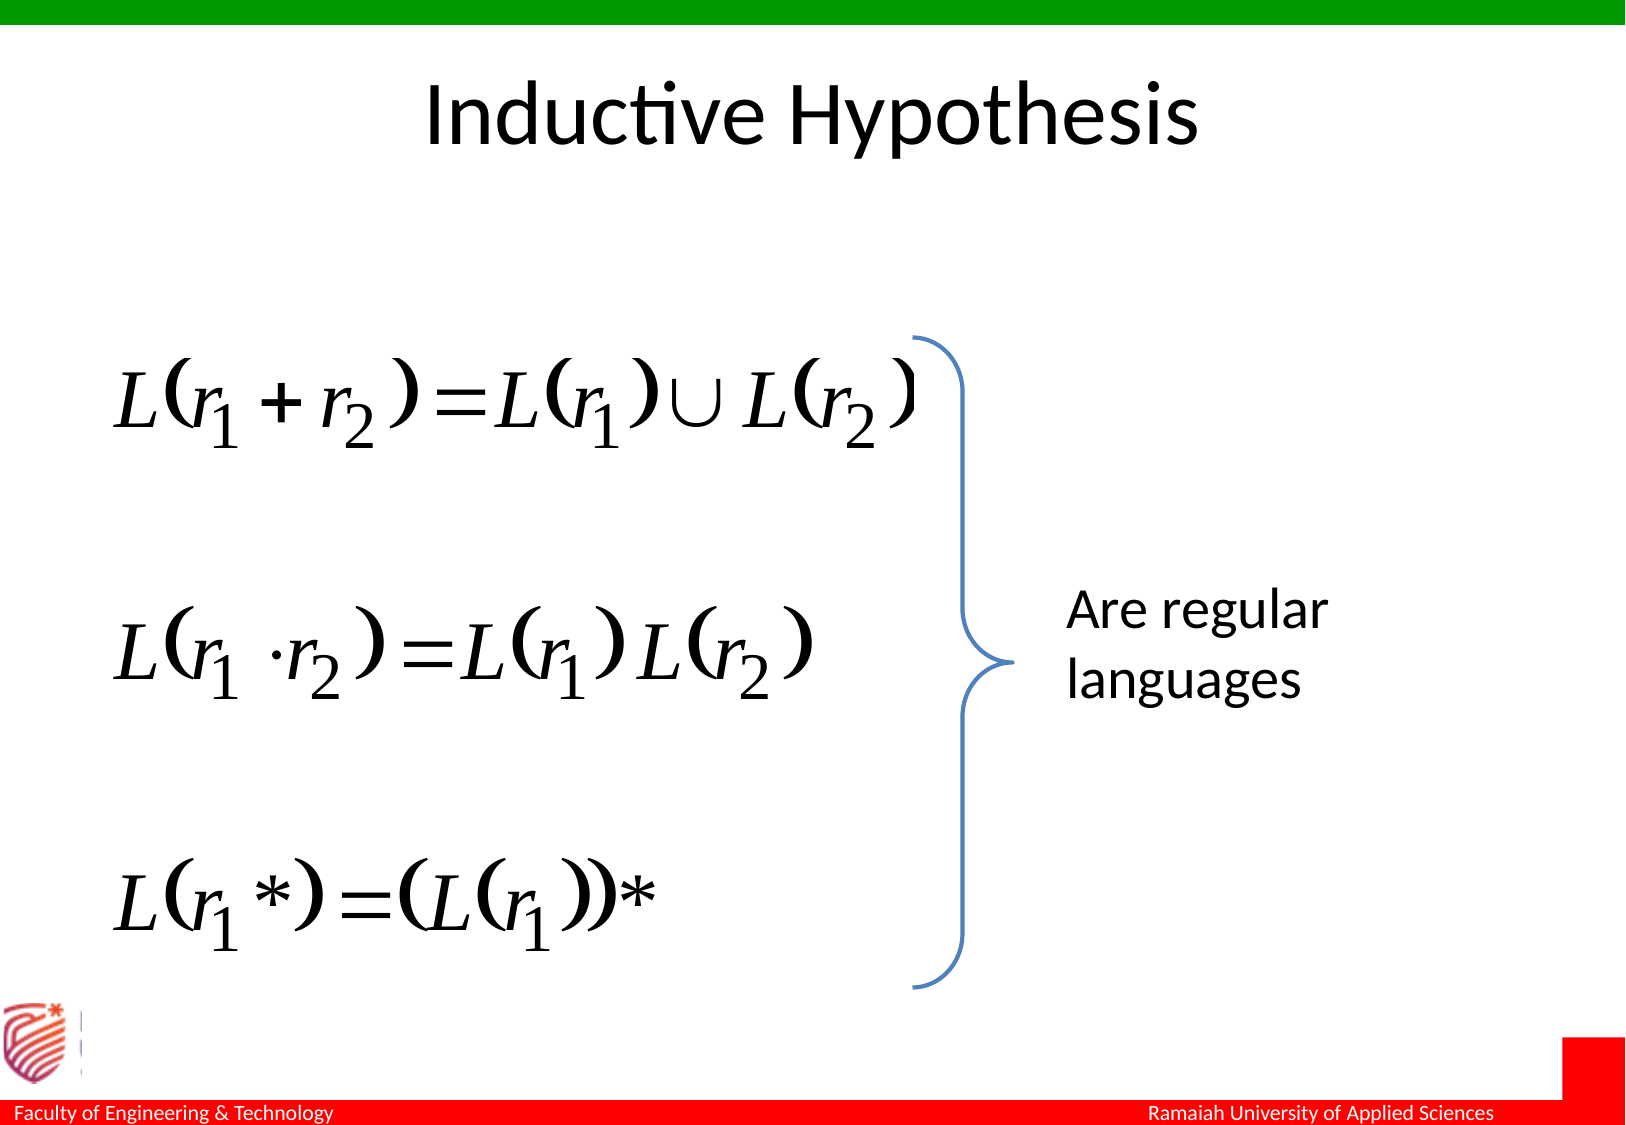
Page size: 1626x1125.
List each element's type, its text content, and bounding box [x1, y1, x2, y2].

text_box Are regular languages [1051, 562, 1345, 718]
text_box [912, 337, 1013, 988]
title Inductive Hypothesis [81, 45, 1544, 233]
picture [3, 1003, 82, 1084]
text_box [109, 358, 914, 957]
